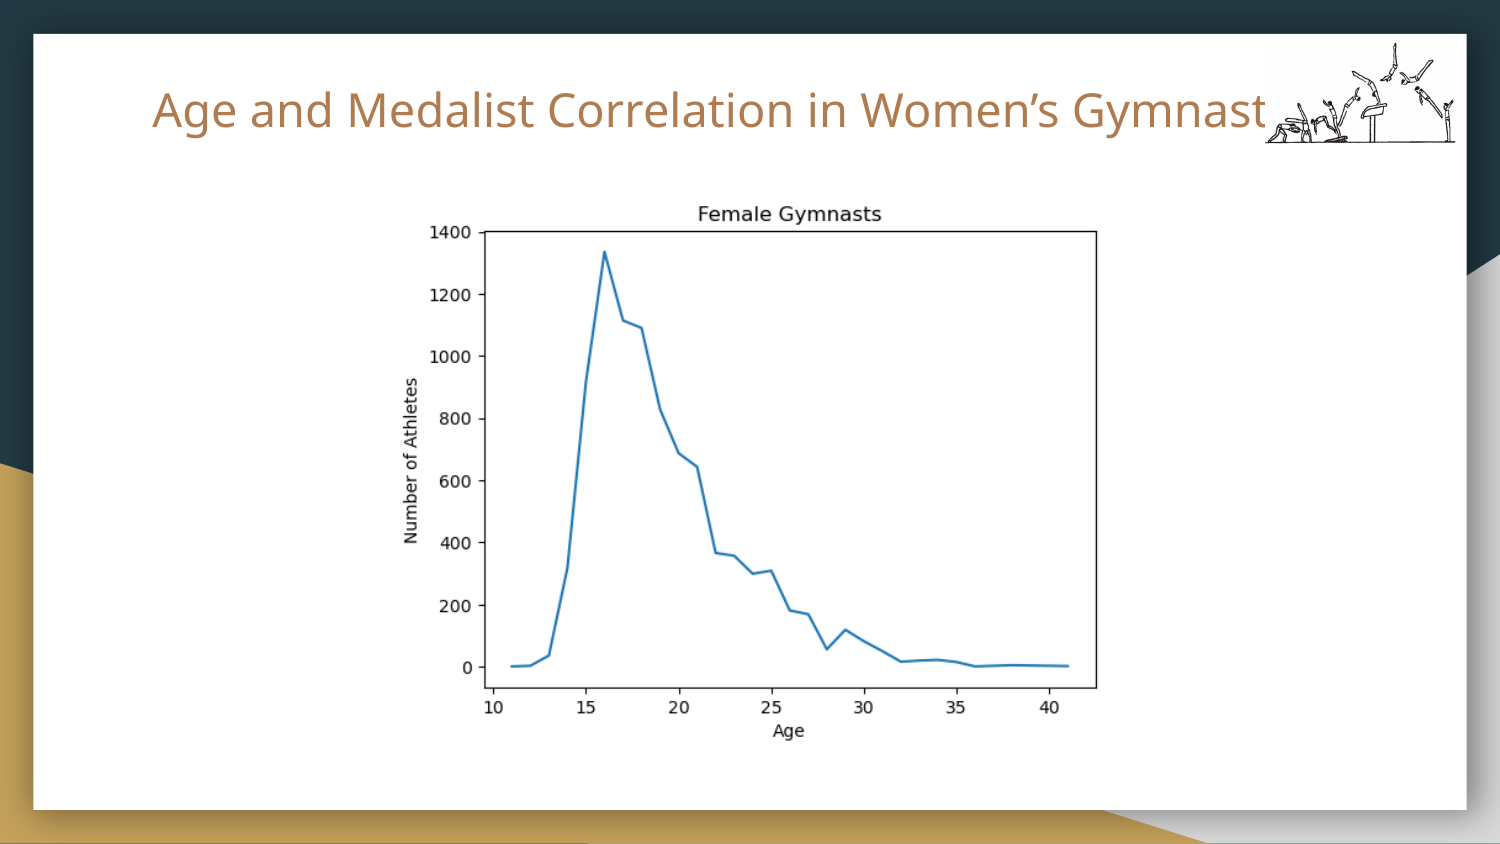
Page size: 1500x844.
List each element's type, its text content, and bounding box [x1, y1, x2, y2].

picture [1265, 41, 1456, 145]
title Age and Medalist Correlation in Women’s Gymnasts [137, 65, 1500, 160]
picture [392, 194, 1108, 753]
